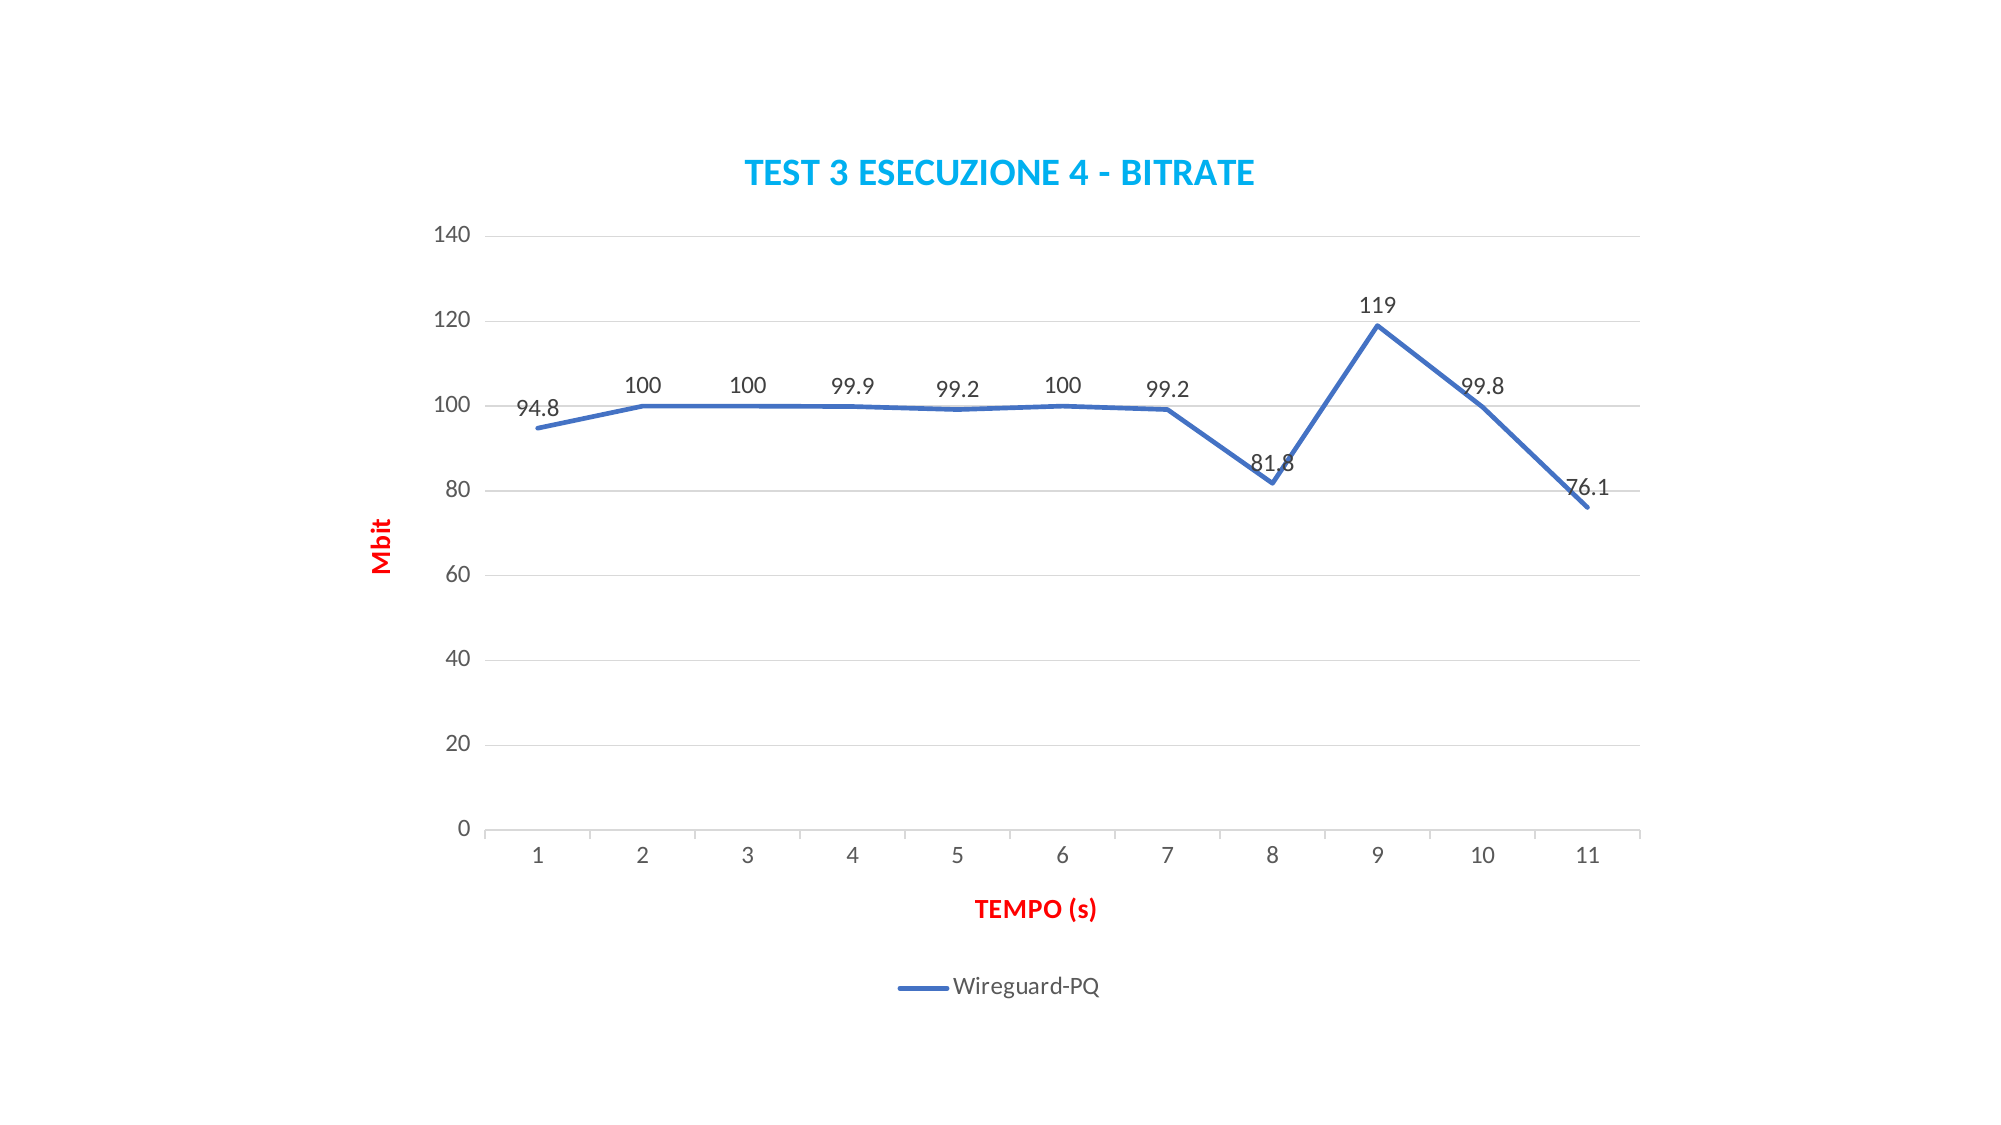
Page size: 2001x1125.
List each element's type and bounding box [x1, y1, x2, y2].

chart [333, 117, 1667, 1007]
